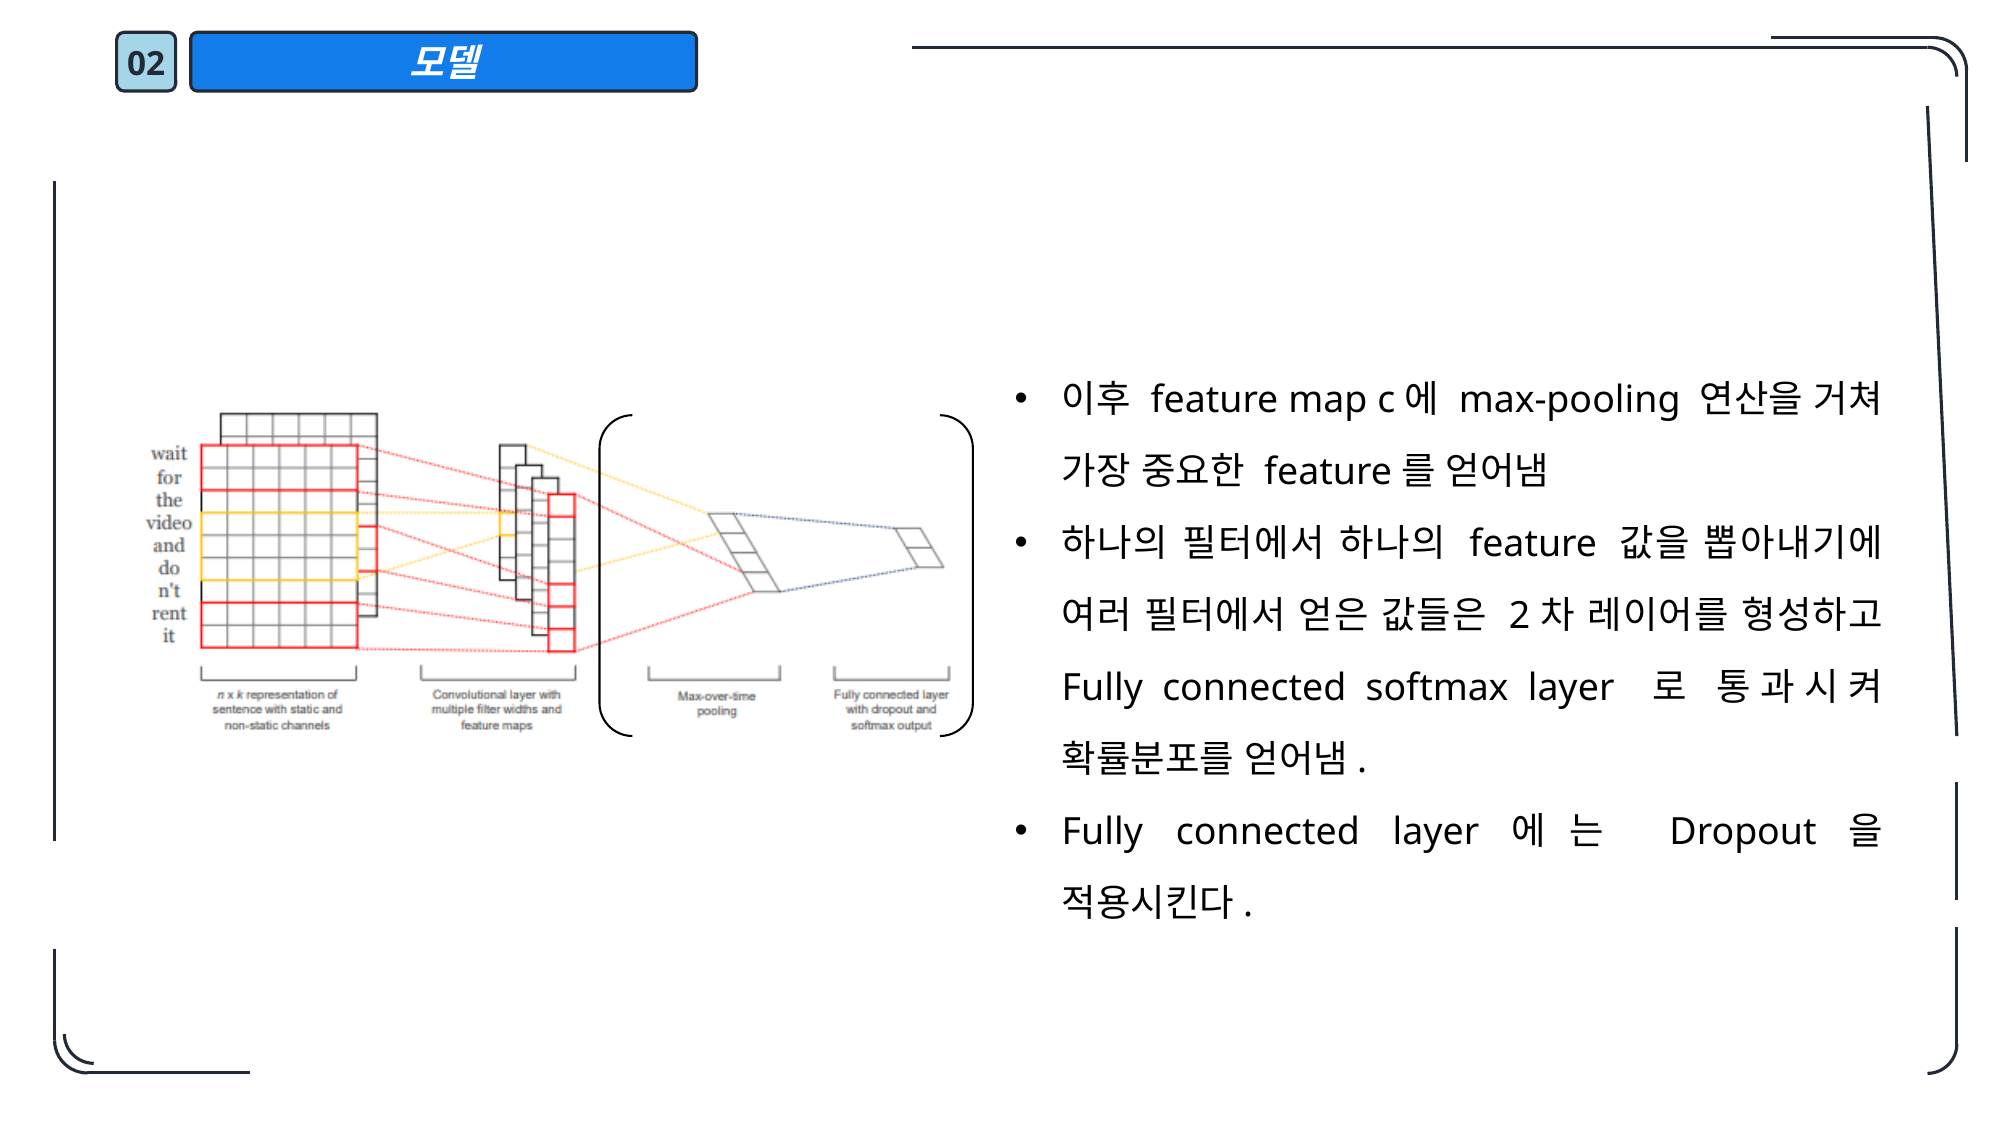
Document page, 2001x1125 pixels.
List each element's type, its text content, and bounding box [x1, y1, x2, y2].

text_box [54, 37, 1967, 1074]
text_box 모델 [190, 31, 698, 37]
text_box 02 [116, 31, 176, 37]
picture [138, 397, 973, 767]
